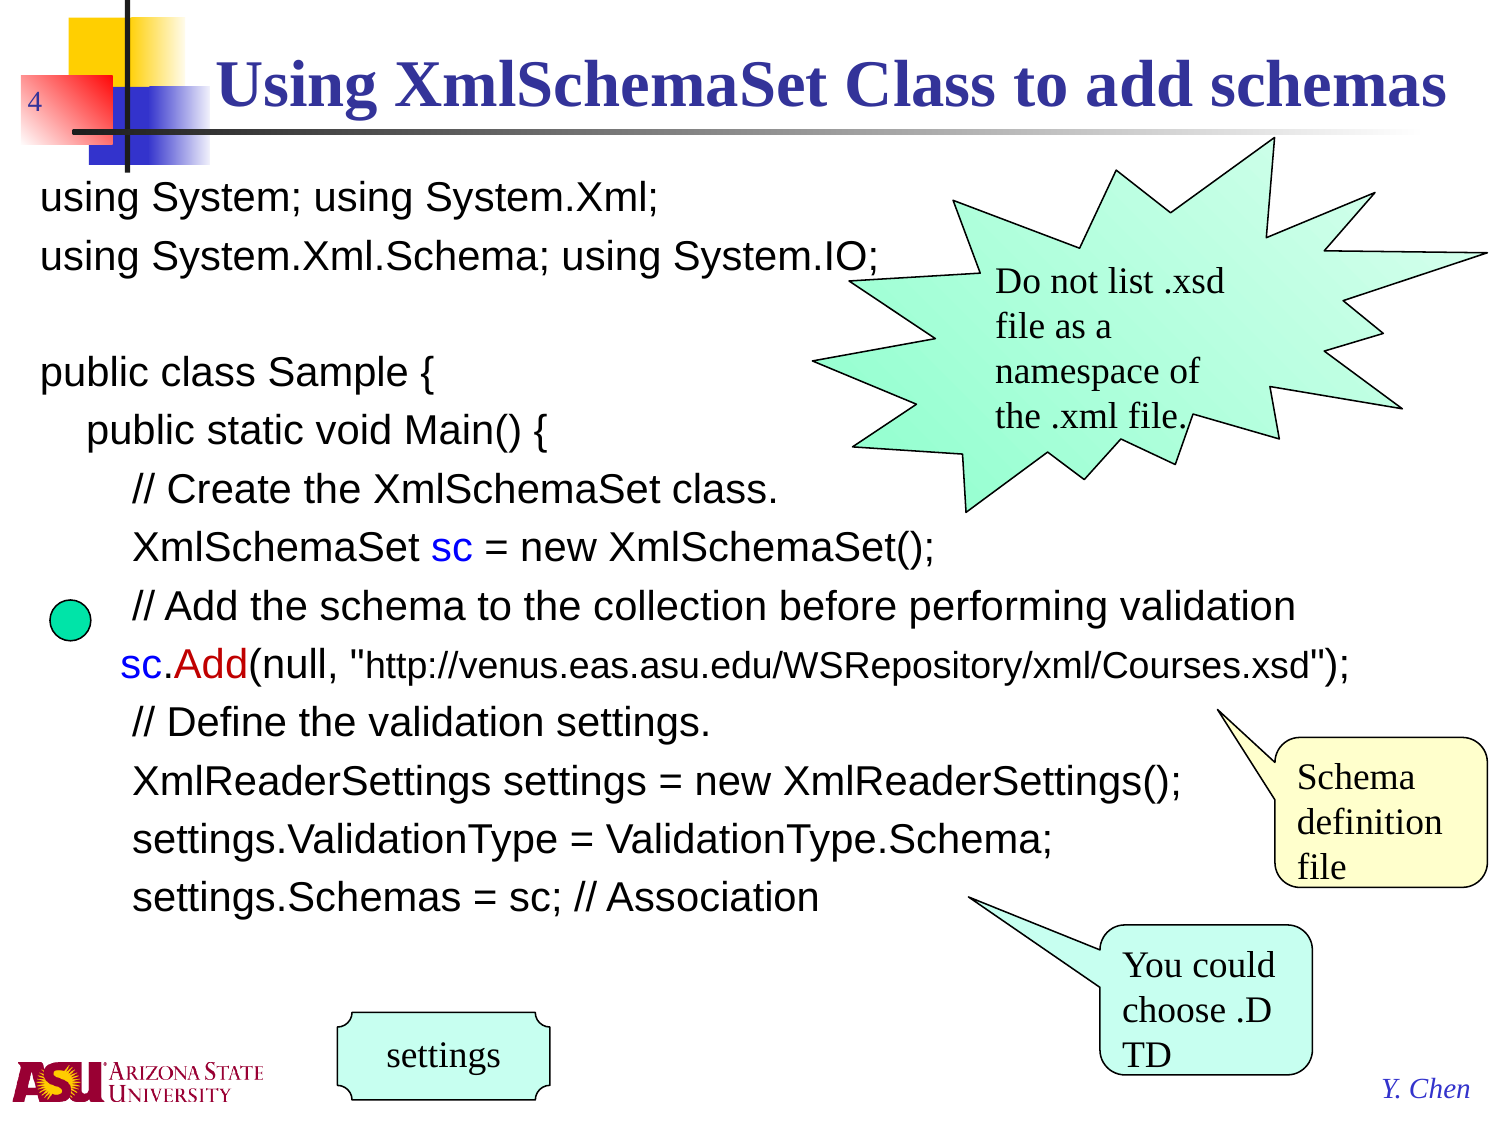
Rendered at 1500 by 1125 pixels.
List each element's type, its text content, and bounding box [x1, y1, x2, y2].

text_box You could choose .DTD [968, 896, 1313, 1075]
picture [12, 1062, 263, 1102]
text_box settings [337, 1012, 550, 1100]
text_box Do not list .xsd file as a namespace of the .xml file. [812, 137, 1488, 513]
text_box [49, 599, 91, 641]
list using System; using System.Xml; using System.Xml.Schema; using System.IO; public class Sample { public static void Main() { // Create the XmlSchemaSet class. XmlSchemaSet sc = new XmlSchemaSet(); // Add the schema to the collection before performing validation sc.Add(null, "http://venus.eas.asu.edu/WSRepository/xml/Courses.xsd"); // Define the validation settings. XmlReaderSettings settings = new XmlReaderSettings(); settings.ValidationType = ValidationType.Schema; settings.Schemas = sc; // Association [24, 162, 1488, 1026]
title Using XmlSchemaSet Class to add schemas [199, 24, 1488, 128]
text_box Schema definition file [1217, 709, 1488, 888]
slide_number 4 [12, 49, 138, 126]
